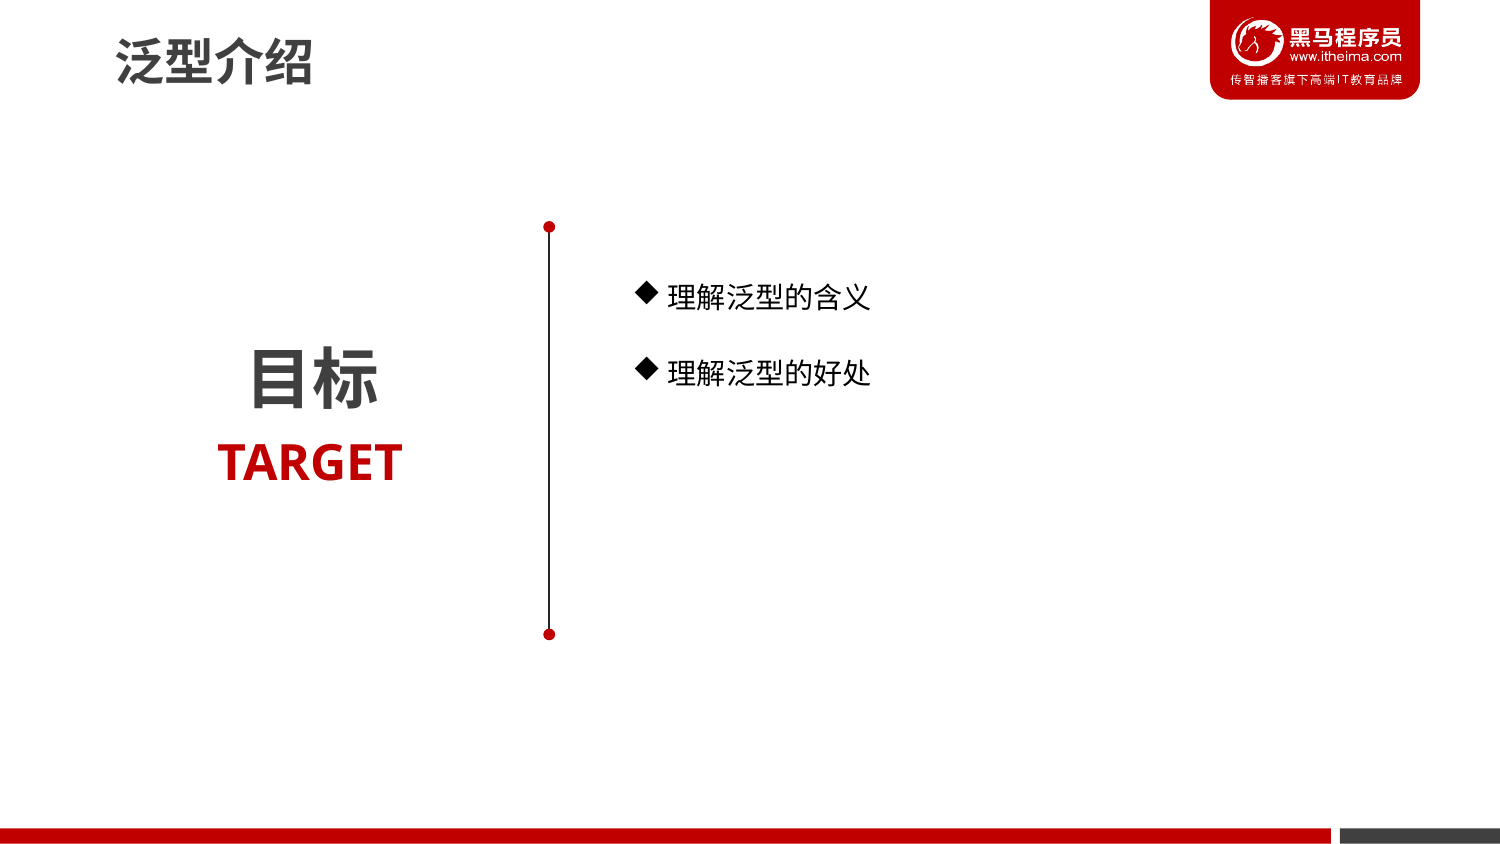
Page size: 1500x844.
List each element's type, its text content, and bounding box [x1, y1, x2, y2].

title 泛型介绍 [103, 29, 1183, 93]
picture [1212, 8, 1421, 94]
list 理解泛型的含义 理解泛型的好处 [621, 238, 1314, 632]
